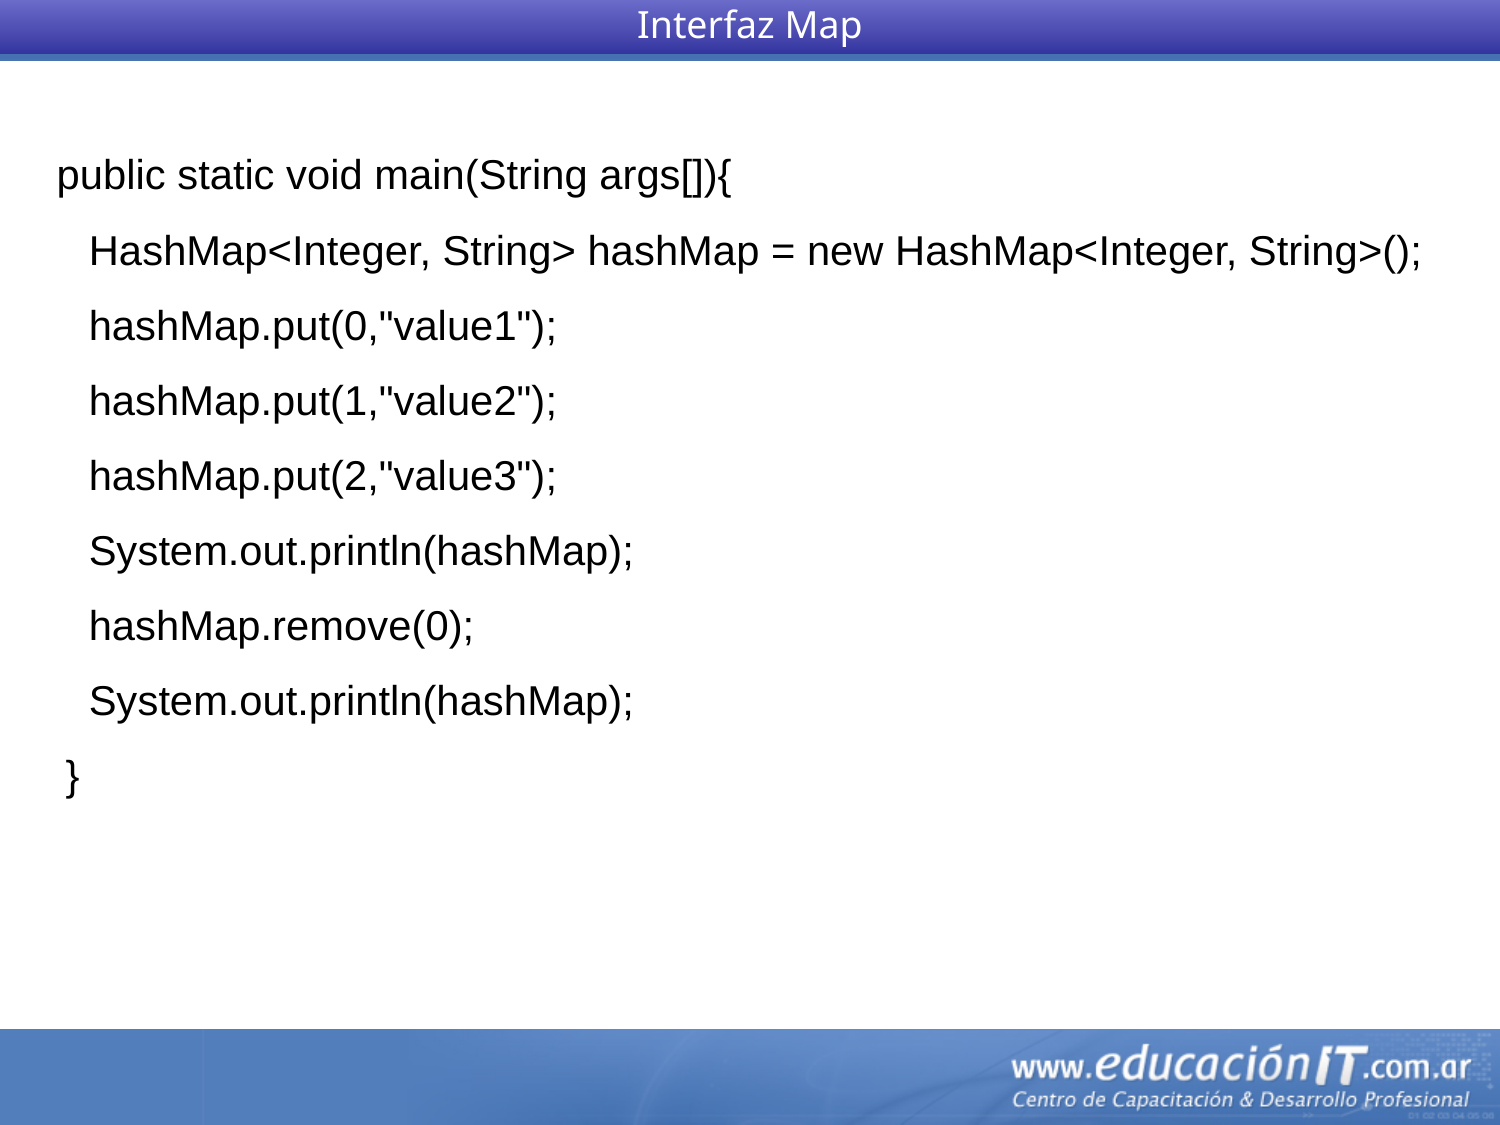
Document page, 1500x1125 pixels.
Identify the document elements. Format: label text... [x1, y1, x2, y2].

picture [0, 54, 1500, 61]
text_box public static void main(String args[]){ HashMap<Integer, String> hashMap = new HashMap<Integer, String>(); hashMap.put(0,"value1"); hashMap.put(1,"value2"); hashMap.put(2,"value3"); System.out.println(hashMap); hashMap.remove(0); System.out.println(hashMap); } [27, 101, 1473, 897]
picture [0, 1029, 1500, 1125]
text_box Interfaz Map [0, 0, 1500, 54]
